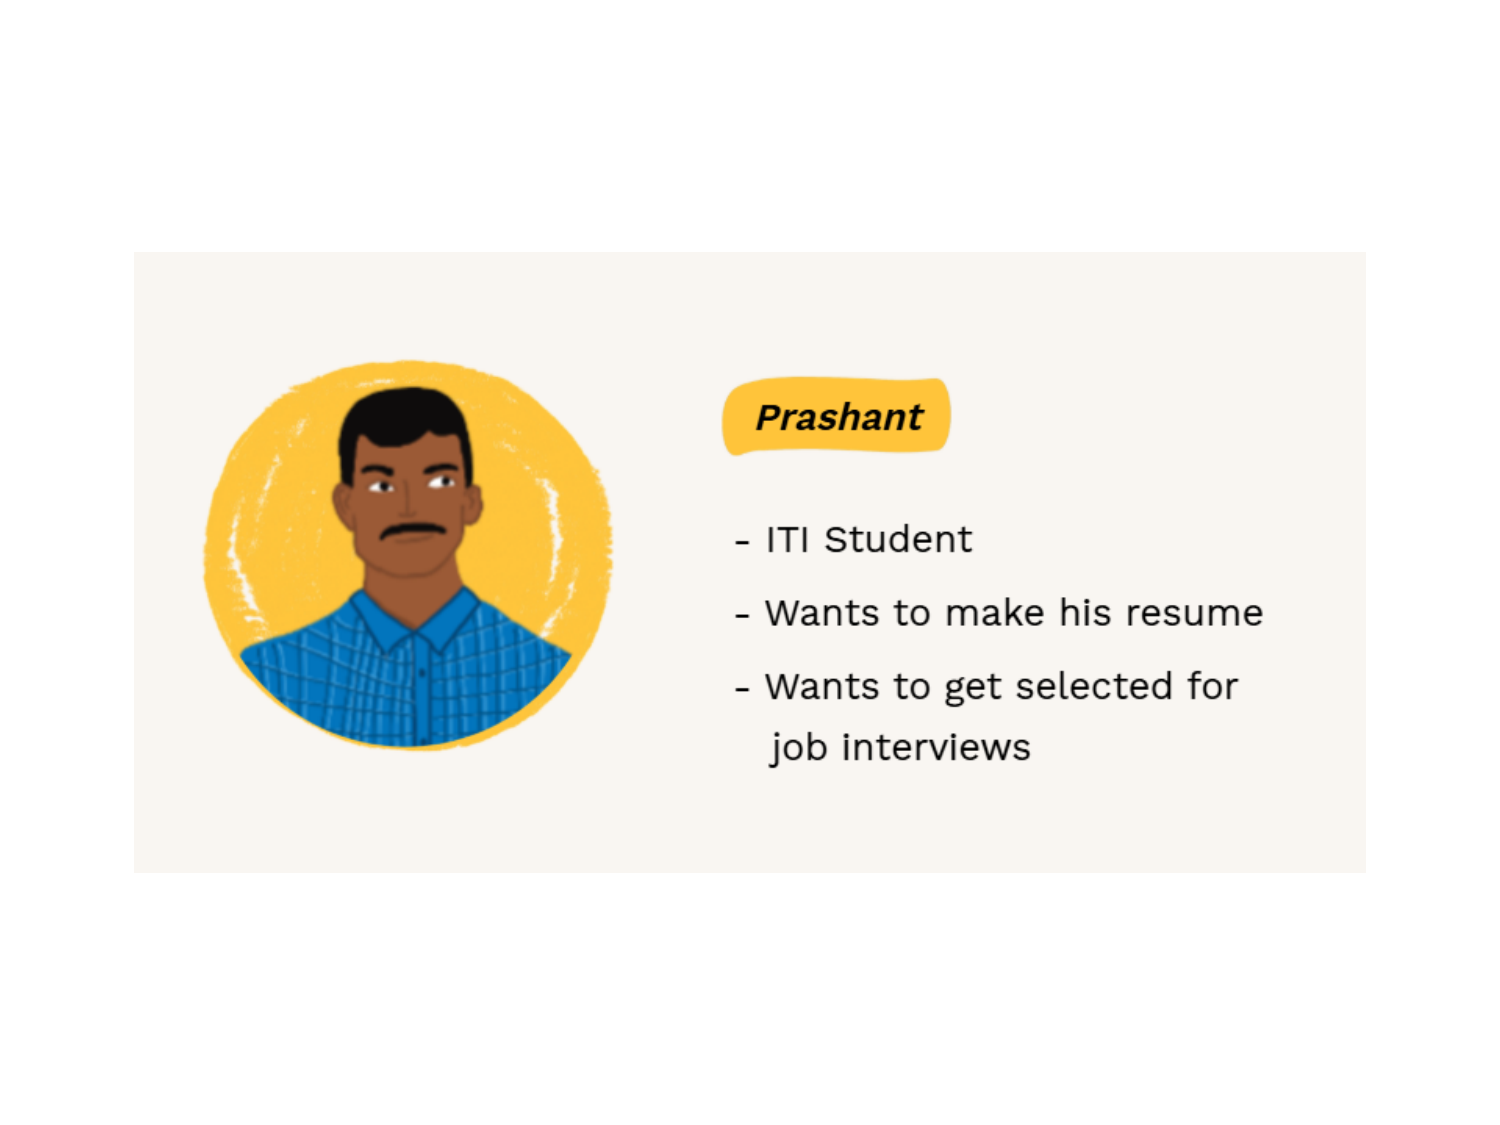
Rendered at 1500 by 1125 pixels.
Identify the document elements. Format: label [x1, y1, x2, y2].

picture [133, 252, 1366, 873]
